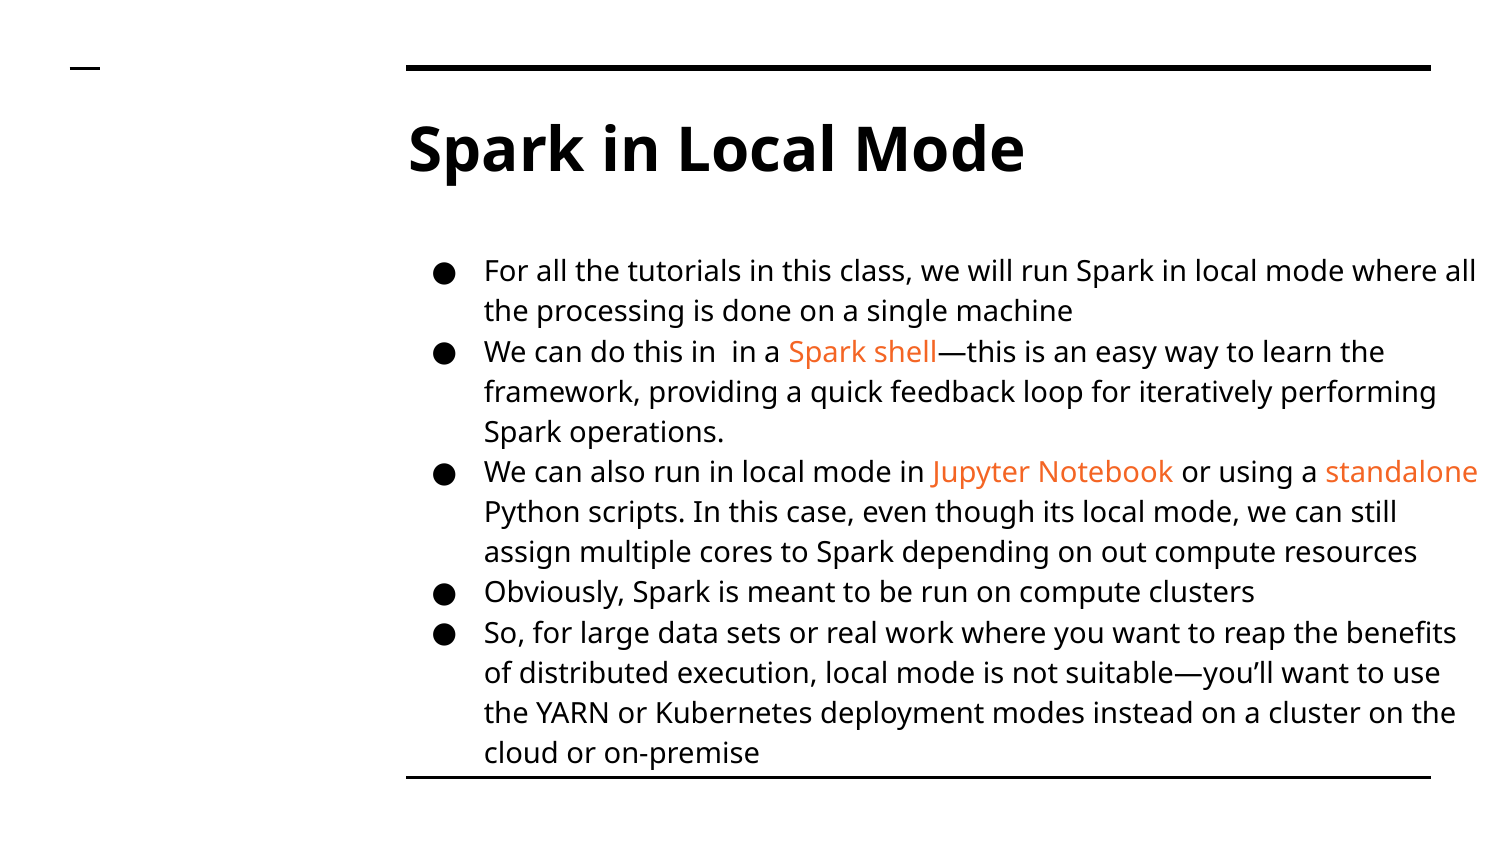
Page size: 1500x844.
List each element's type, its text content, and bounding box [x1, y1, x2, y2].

list For all the tutorials in this class, we will run Spark in local mode where all the processing is done on a single machine We can do this in in a Spark shell—this is an easy way to learn the framework, providing a quick feedback loop for iteratively performing Spark operations. We can also run in local mode in Jupyter Notebook or using a standalone Python scripts. In this case, even though its local mode, we can still assign multiple cores to Spark depending on out compute resources Obviously, Spark is meant to be run on compute clusters So, for large data sets or real work where you want to reap the benefits of distributed execution, local mode is not suitable—you’ll want to use the YARN or Kubernetes deployment modes instead on a cluster on the cloud or on-premise [393, 232, 1500, 725]
title Spark in Local Mode [393, 94, 1431, 199]
